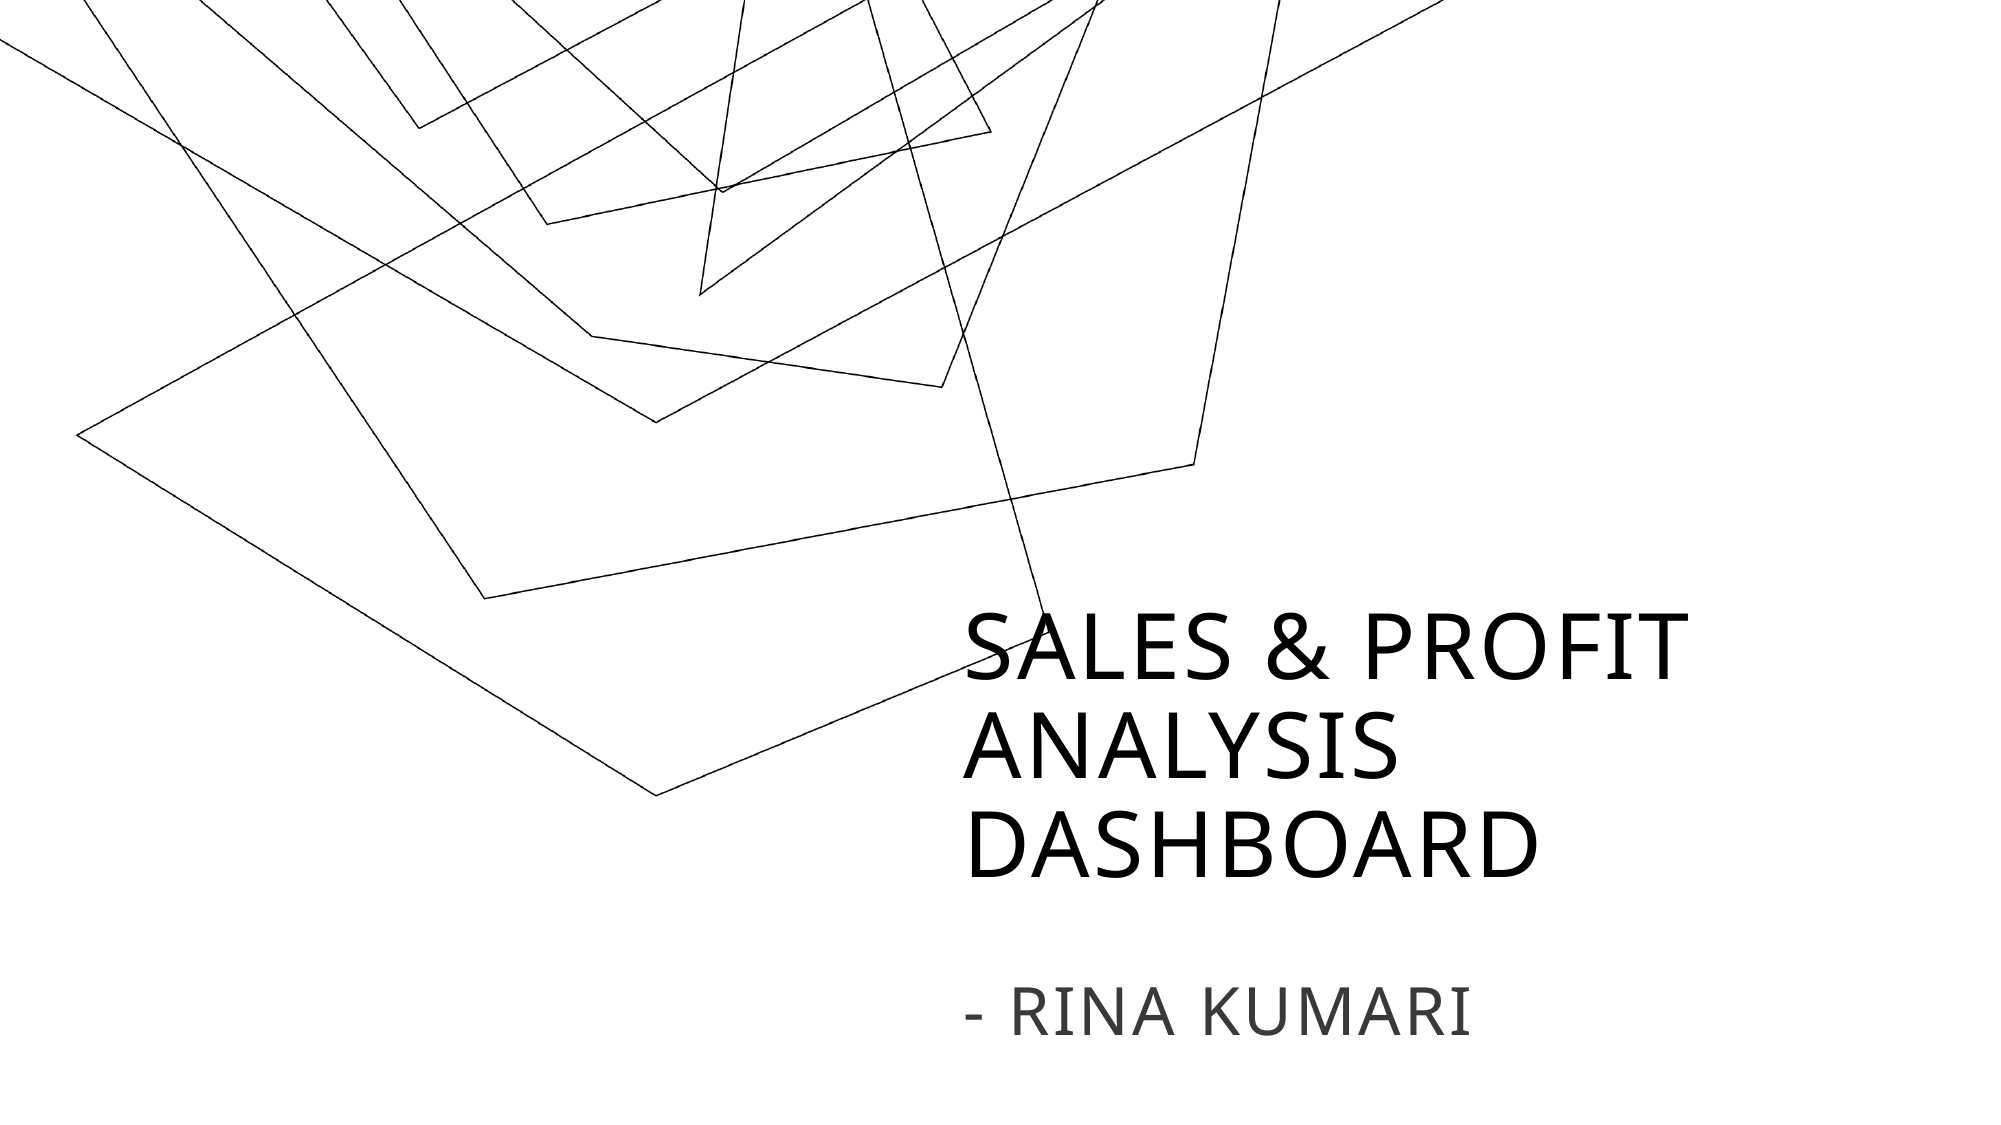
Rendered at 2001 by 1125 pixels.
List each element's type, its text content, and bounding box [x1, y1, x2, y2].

picture [0, 0, 1557, 830]
title Sales & Profit Analysis Dashboard - rina kumari [948, 562, 1973, 1088]
